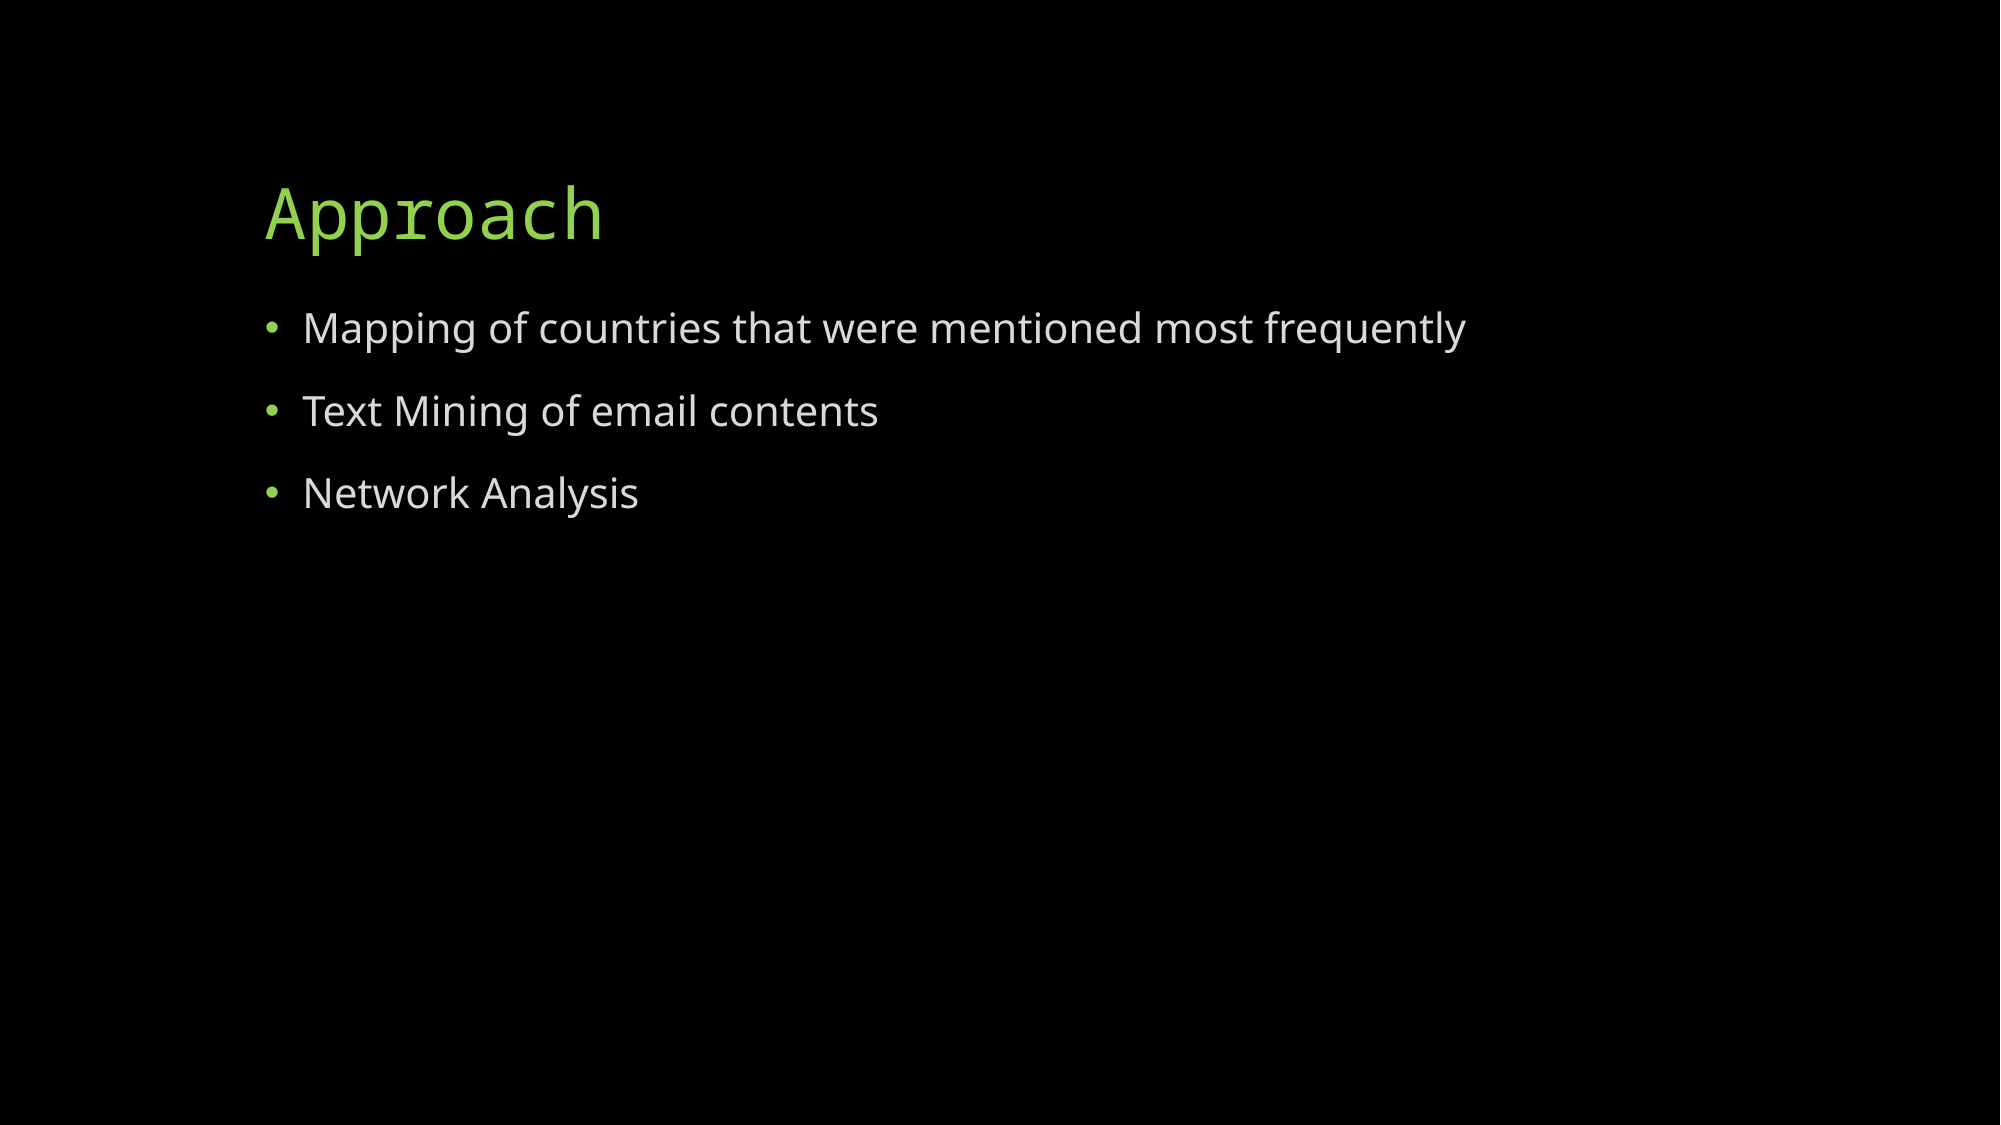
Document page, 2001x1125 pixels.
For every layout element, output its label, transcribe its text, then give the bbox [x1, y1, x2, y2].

title Approach [249, 75, 1750, 263]
list Mapping of countries that were mentioned most frequently Text Mining of email contents Network Analysis [249, 299, 1750, 1000]
